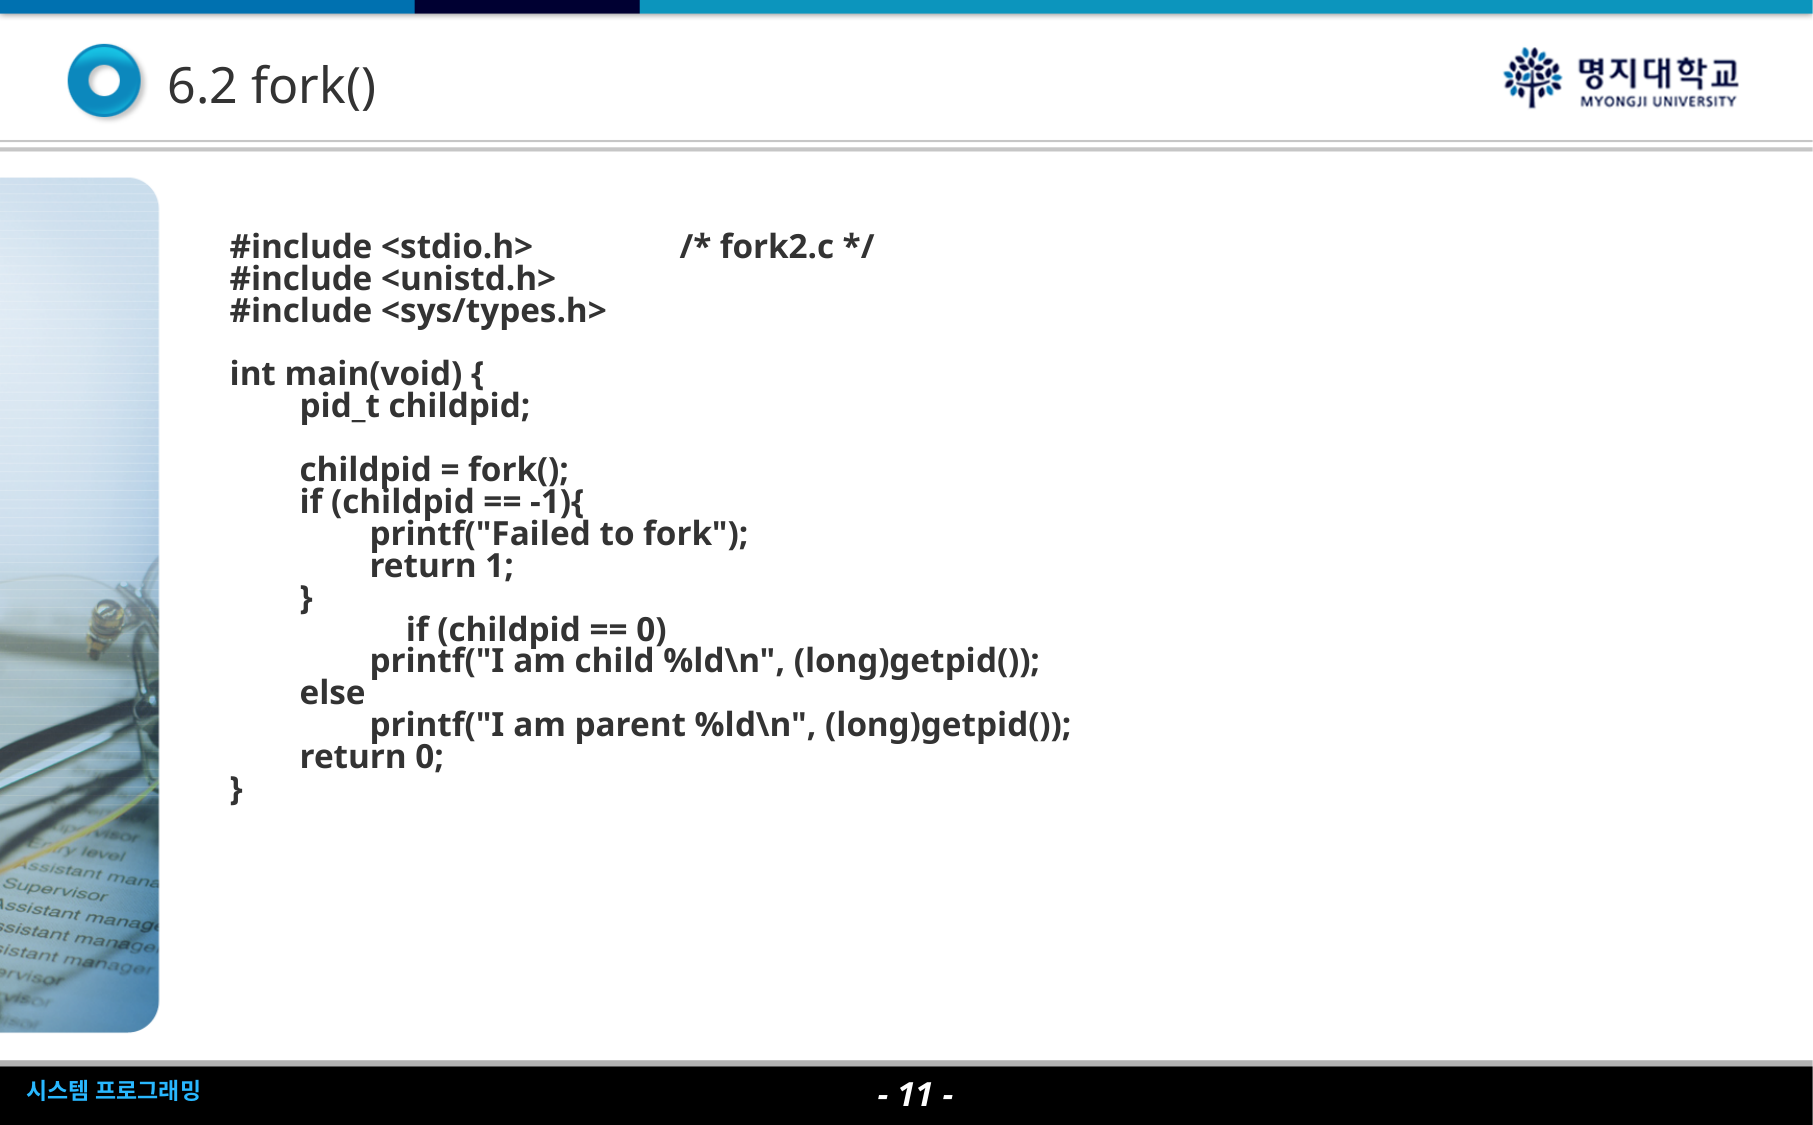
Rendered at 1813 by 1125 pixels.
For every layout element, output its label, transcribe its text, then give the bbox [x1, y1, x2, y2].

text_box #include <stdio.h> /* fork2.c */ #include <unistd.h> #include <sys/types.h> int main(void) { pid_t childpid; childpid = fork(); if (childpid == -1){ printf("Failed to fork"); return 1; } if (childpid == 0) printf("I am child %ld\n", (long)getpid()); else printf("I am parent %ld\n", (long)getpid()); return 0; } [212, 224, 1677, 961]
picture [0, 0, 1813, 1125]
text_box 6.2 fork() [150, 38, 1797, 129]
text_box - <숫자> - [819, 1065, 1012, 1125]
